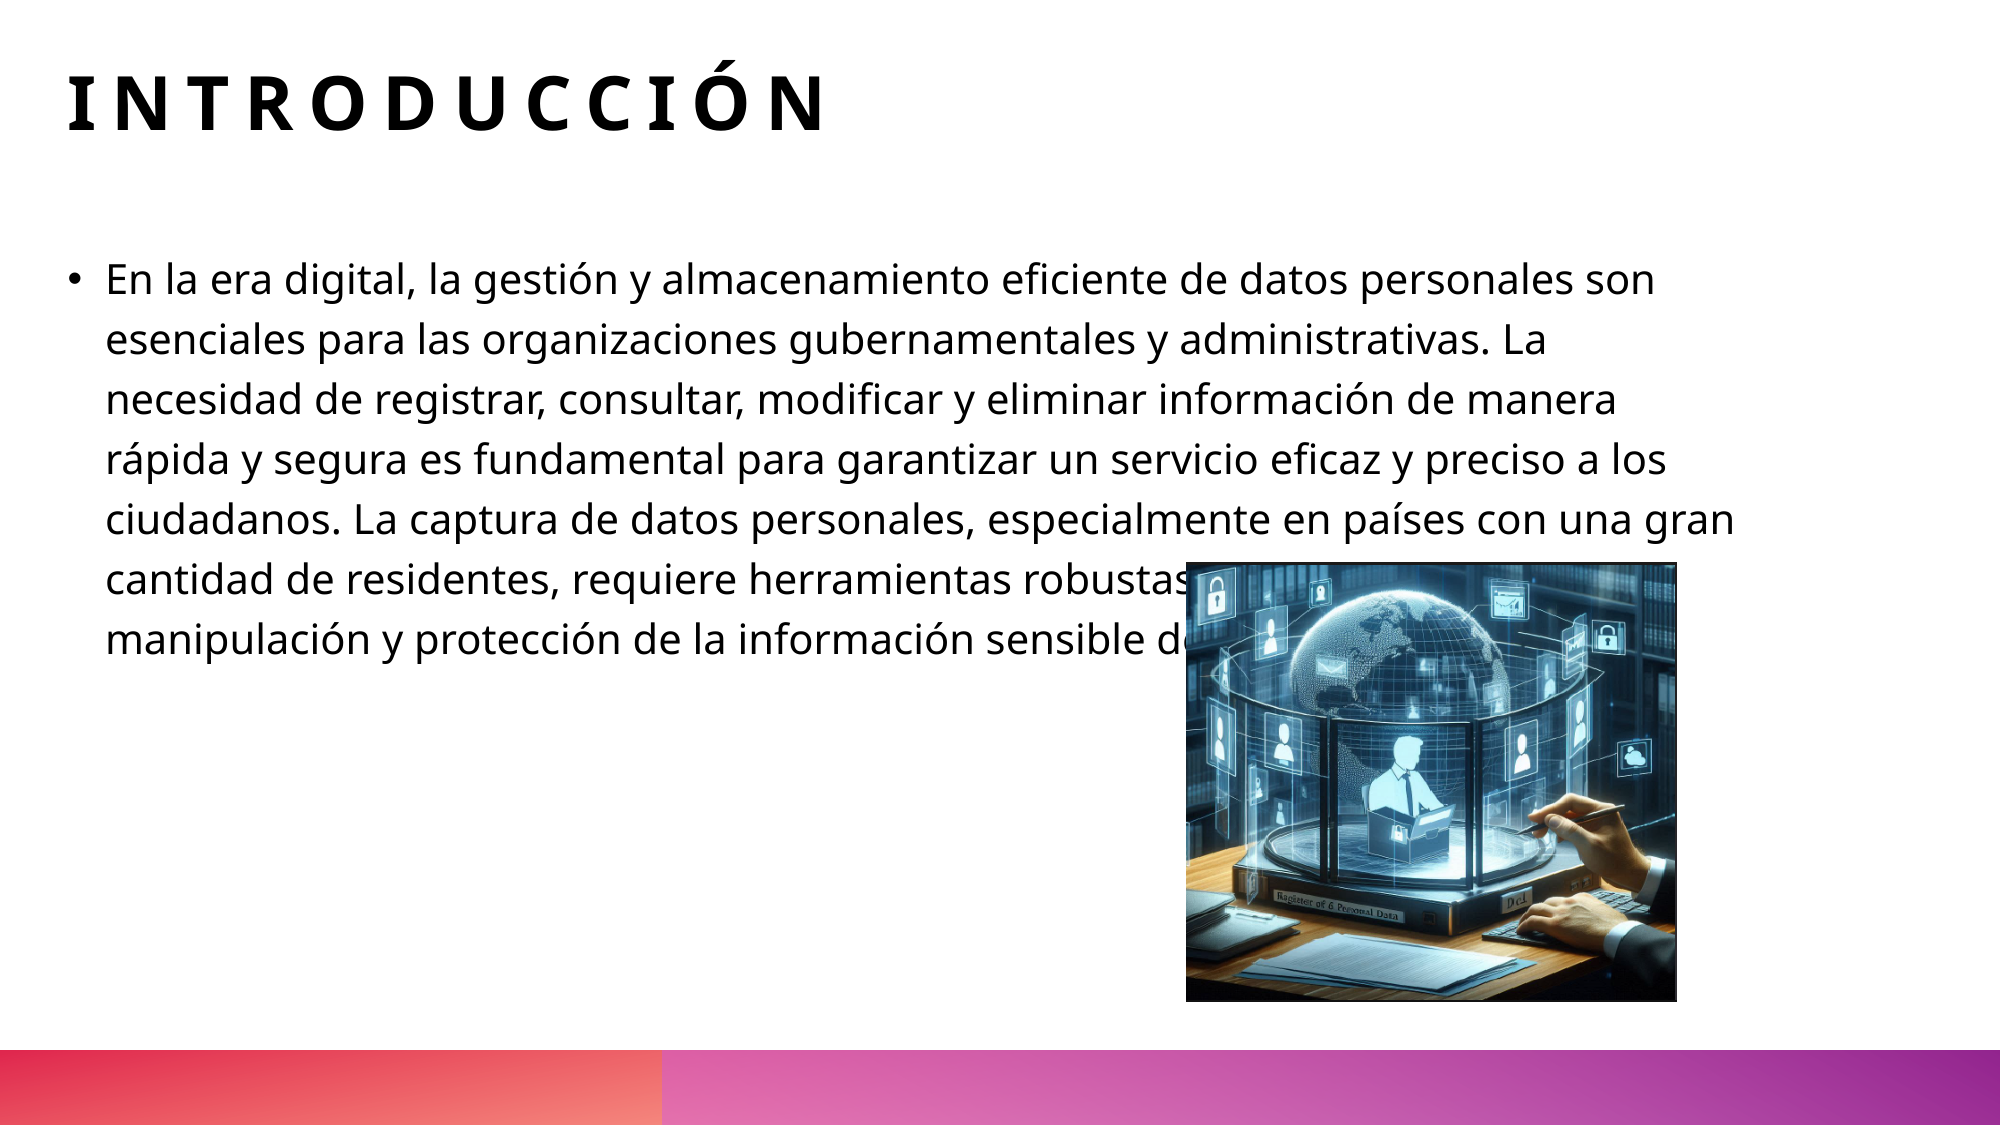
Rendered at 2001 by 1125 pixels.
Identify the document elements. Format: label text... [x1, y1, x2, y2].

title Introducción [67, 34, 894, 146]
picture [1186, 562, 1677, 1002]
list En la era digital, la gestión y almacenamiento eficiente de datos personales son esenciales para las organizaciones gubernamentales y administrativas. La necesidad de registrar, consultar, modificar y eliminar información de manera rápida y segura es fundamental para garantizar un servicio eficaz y preciso a los ciudadanos. La captura de datos personales, especialmente en países con una gran cantidad de residentes, requiere herramientas robustas que permitan la manipulación y protección de la información sensible de los ciudadanos. [67, 243, 1748, 1002]
